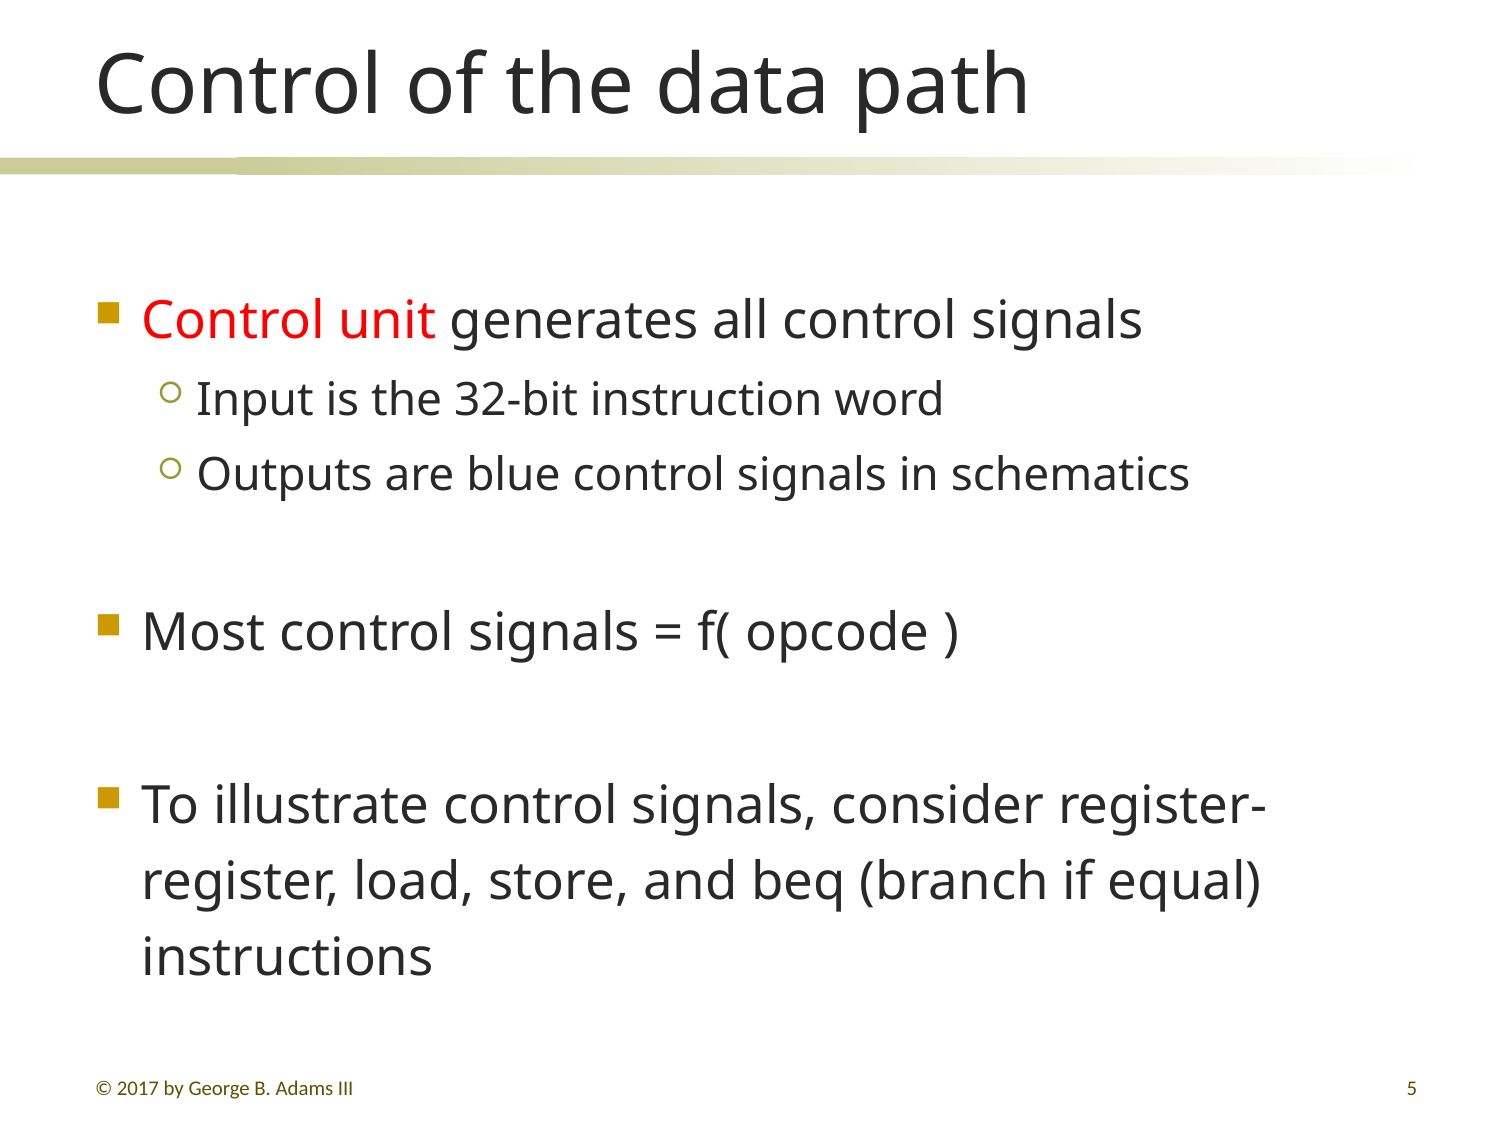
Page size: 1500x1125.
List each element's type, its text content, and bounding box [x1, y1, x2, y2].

list Control unit generates all control signals Input is the 32-bit instruction word Outputs are blue control signals in schematics Most control signals = f( opcode ) To illustrate control signals, consider register-register, load, store, and beq (branch if equal) instructions [79, 192, 1433, 1000]
title Control of the data path [79, 15, 1432, 139]
slide_number 5 [1119, 1067, 1433, 1099]
slide_number © 2017 by George B. Adams III [79, 1067, 406, 1099]
